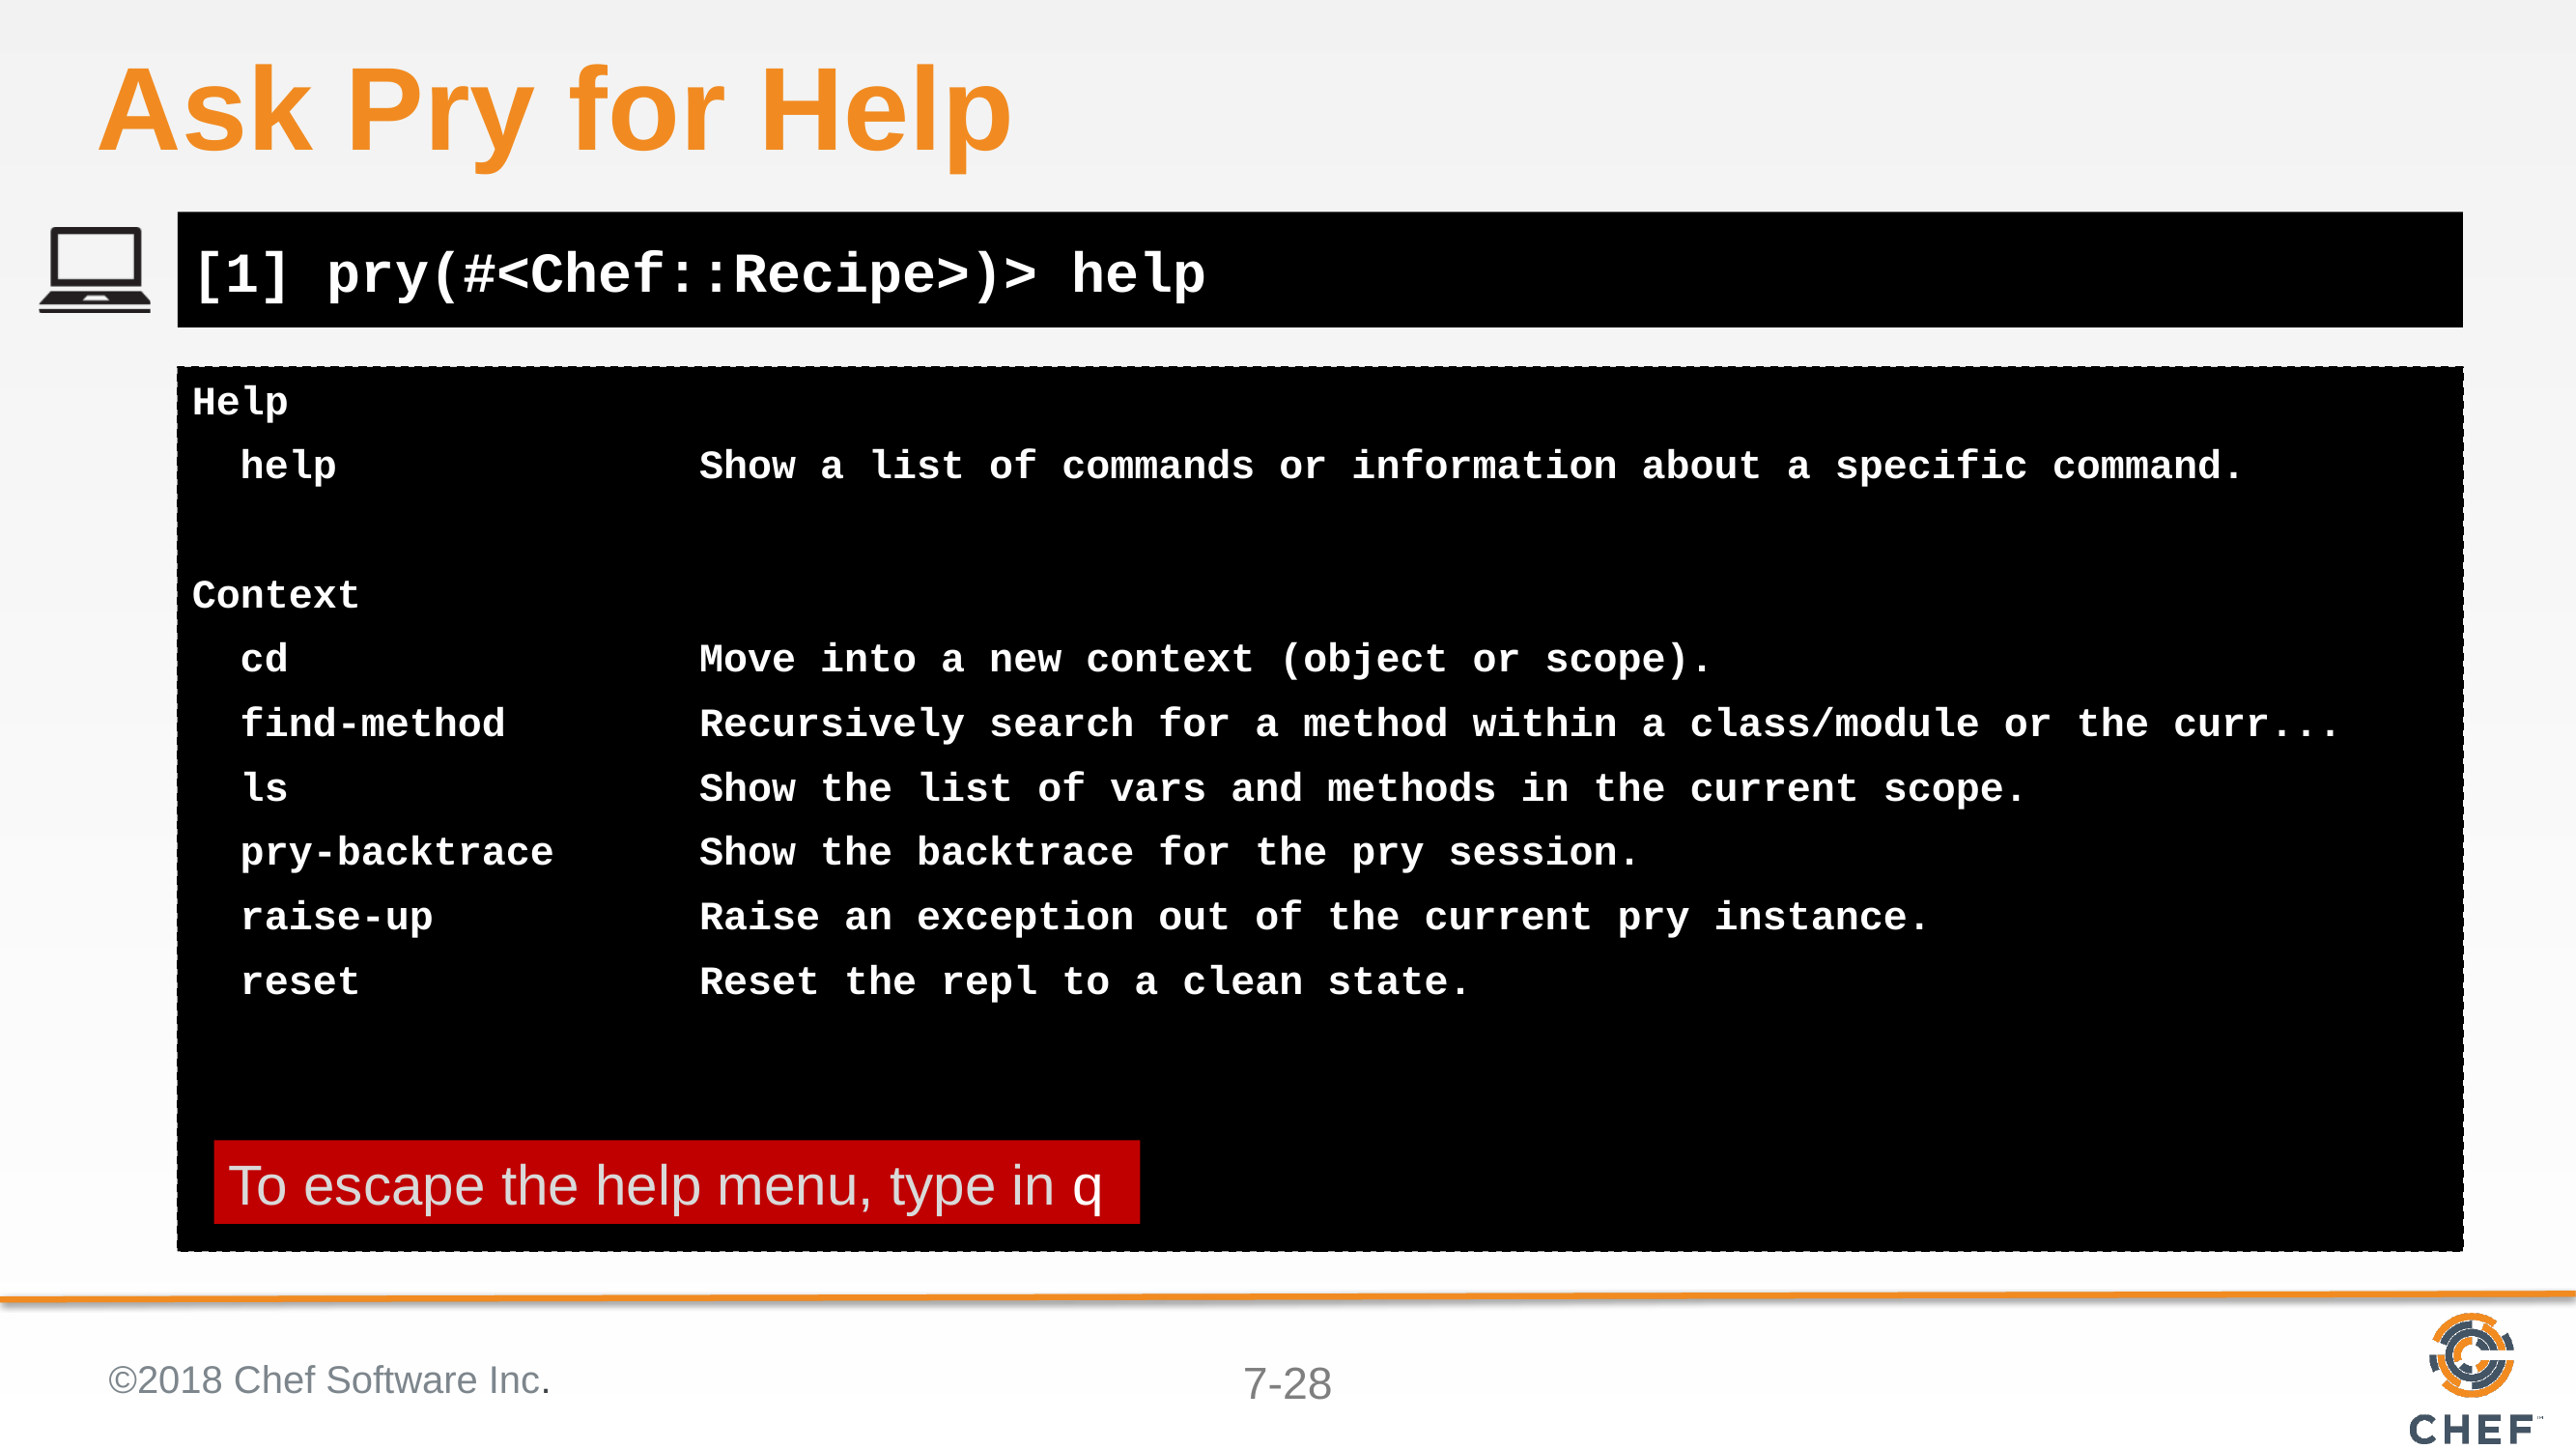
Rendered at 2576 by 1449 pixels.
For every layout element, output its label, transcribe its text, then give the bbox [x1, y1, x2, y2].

title Ask Pry for Help [96, 48, 2463, 180]
text_box To escape the help menu, type in q [213, 1140, 1141, 1224]
list [1] pry(#<Chef::Recipe>)> help [177, 212, 2463, 327]
list Help help Show a list of commands or information about a specific command. Context cd Move into a new context (object or scope). find-method Recursively search for a method within a class/module or the curr... ls Show the list of vars and methods in the current scope. pry-backtrace Show the backtrace for the pry session. raise-up Raise an exception out of the current pry instance. reset Reset the repl to a clean state. [177, 366, 2464, 1252]
picture [2399, 1297, 2551, 1449]
